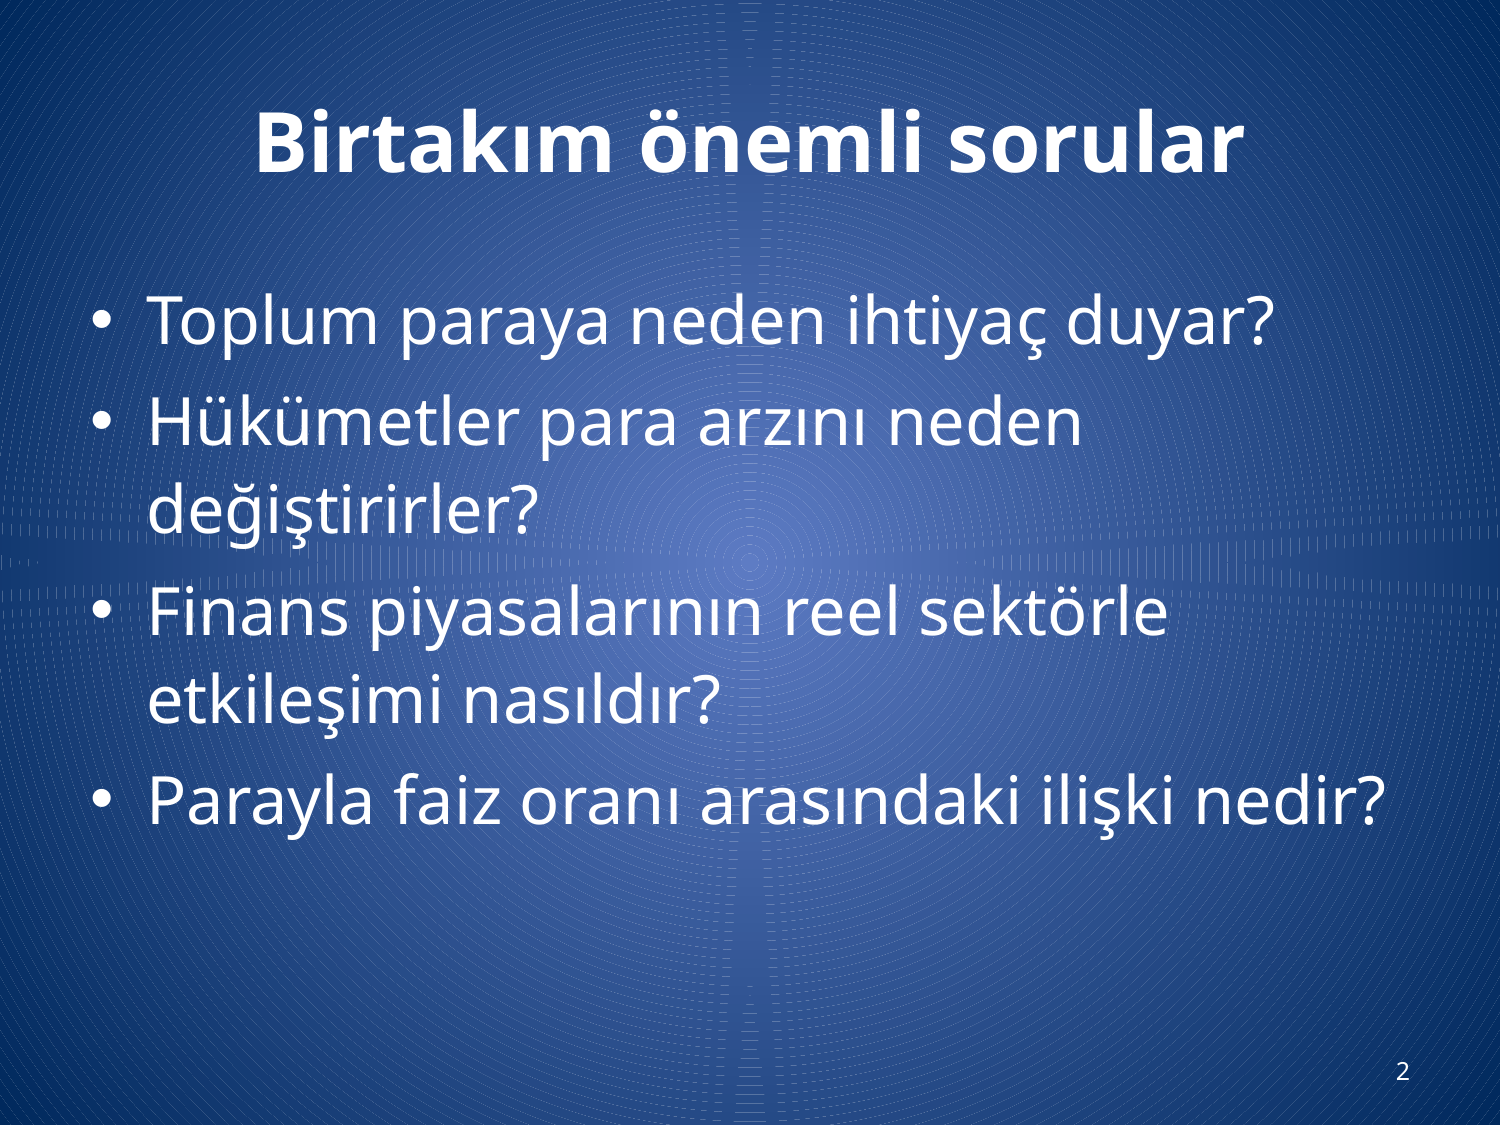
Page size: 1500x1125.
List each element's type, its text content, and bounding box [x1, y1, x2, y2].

slide_number 2 [1074, 1042, 1425, 1103]
title Birtakım önemli sorular [74, 44, 1426, 233]
list Toplum paraya neden ihtiyaç duyar? Hükümetler para arzını neden değiştirirler? Finans piyasalarının reel sektörle etkileşimi nasıldır? Parayla faiz oranı arasındaki ilişki nedir? [74, 262, 1426, 1006]
